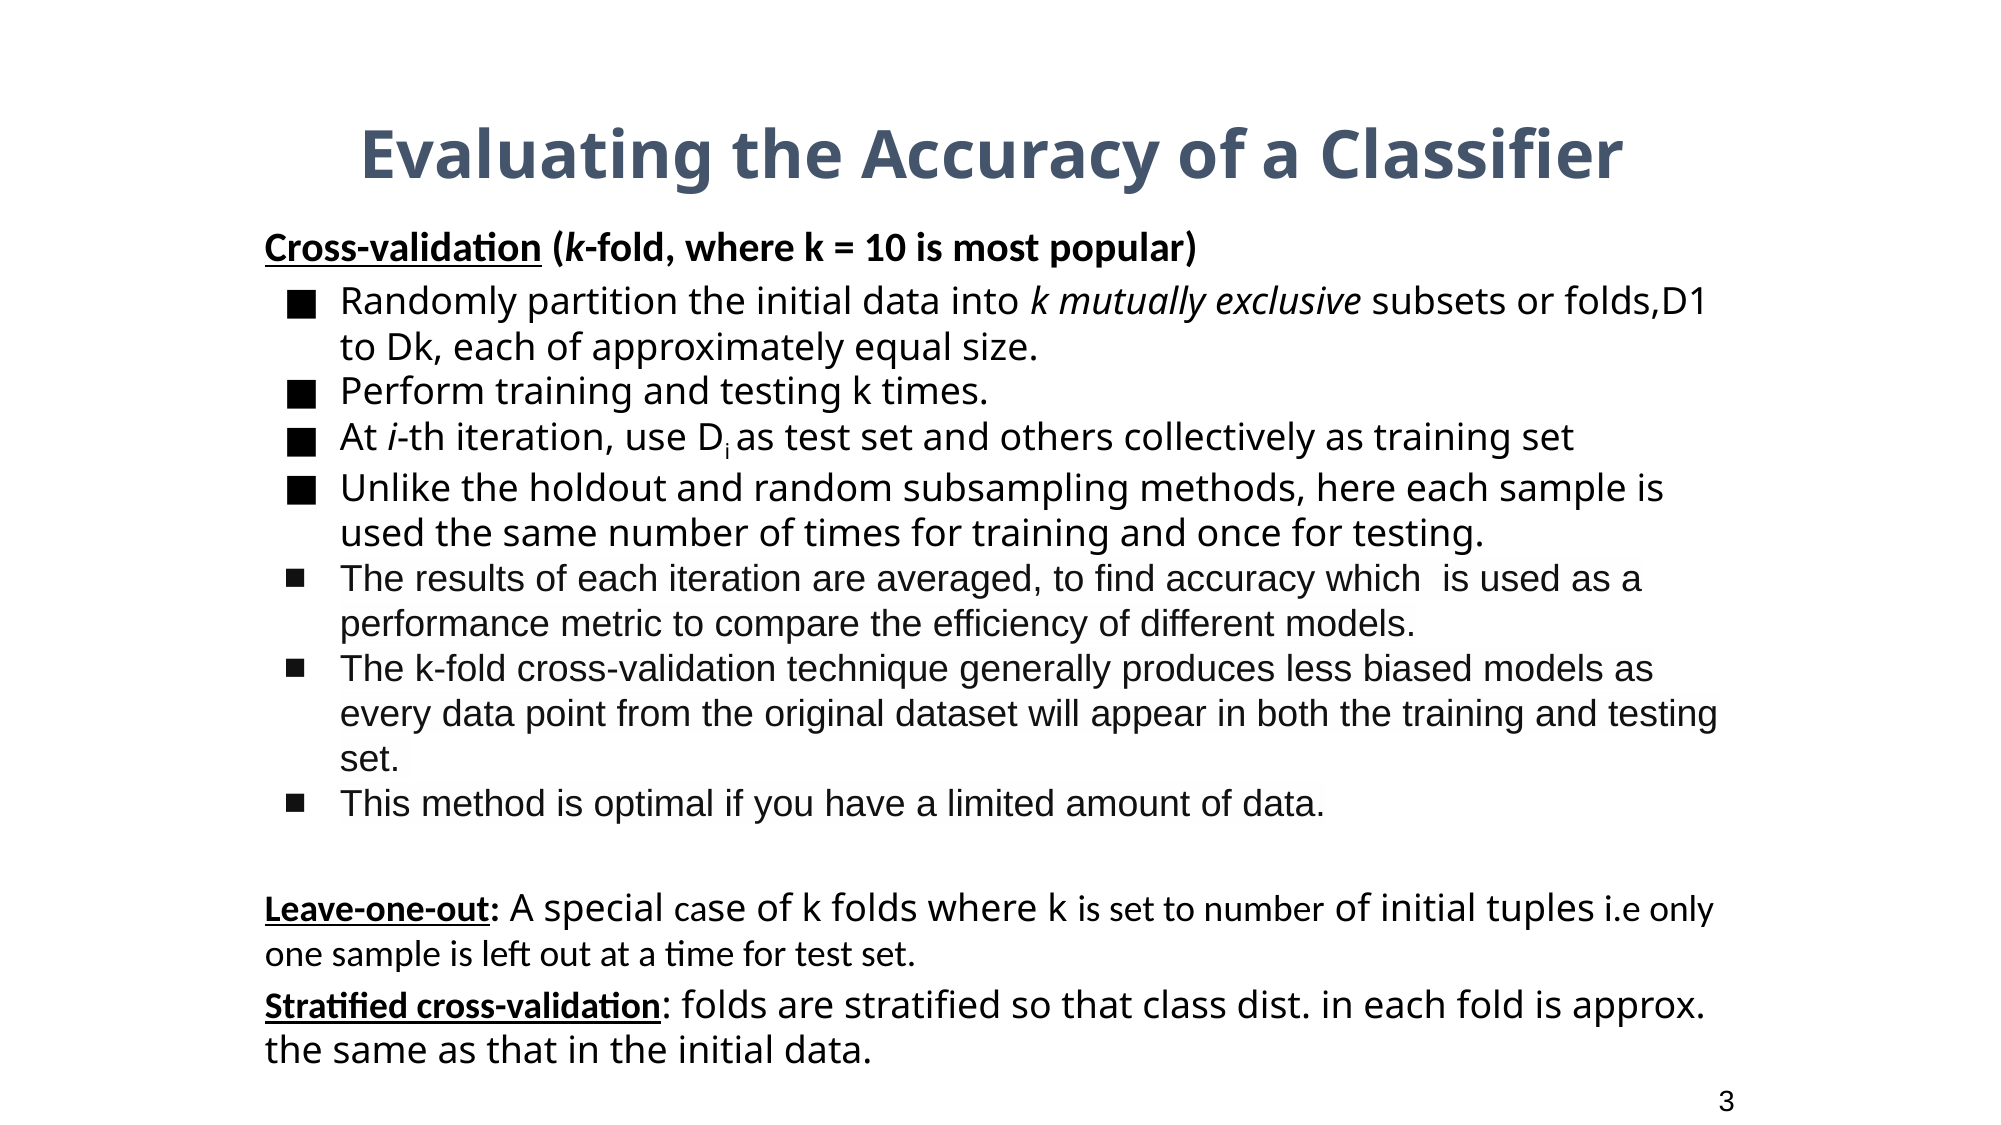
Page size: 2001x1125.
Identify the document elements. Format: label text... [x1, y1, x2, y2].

title Evaluating the Accuracy of a Classifier [337, 24, 1665, 200]
list Cross-validation (k-fold, where k = 10 is most popular) Randomly partition the initial data into k mutually exclusive subsets or folds,D1 to Dk, each of approximately equal size. Perform training and testing k times. At i-th iteration, use Di as test set and others collectively as training set Unlike the holdout and random subsampling methods, here each sample is used the same number of times for training and once for testing. The results of each iteration are averaged, to find accuracy which is used as a performance metric to compare the efficiency of different models. The k-fold cross-validation technique generally produces less biased models as every data point from the original dataset will appear in both the training and testing set. This method is optimal if you have a limited amount of data. Leave-one-out: A special case of k folds where k is set to number of initial tuples i.e only one sample is left out at a time for test set. Stratified cross-validation: folds are stratified so that class dist. in each fold is approx. the same as that in the initial data. [249, 212, 1750, 1078]
text_box [1437, 1078, 1750, 1125]
